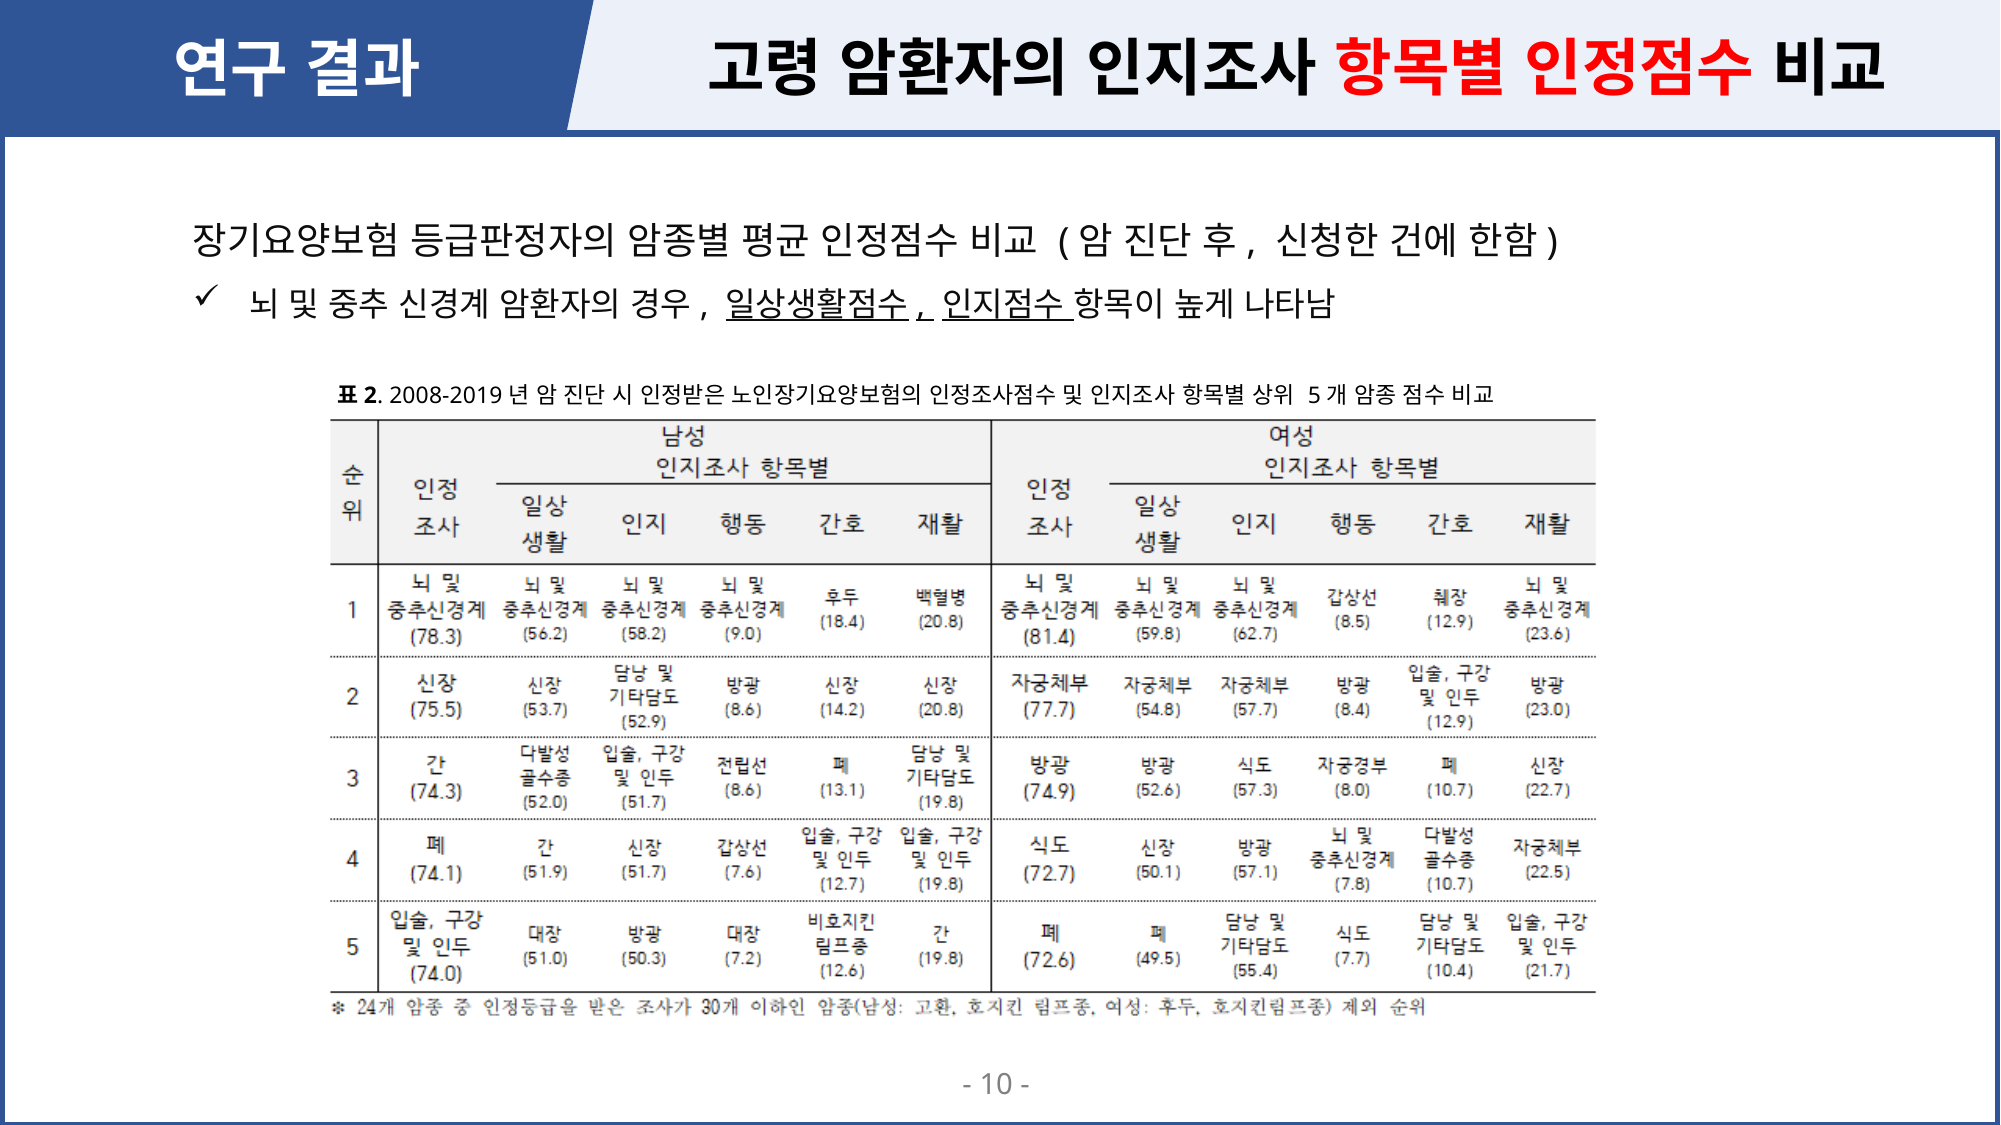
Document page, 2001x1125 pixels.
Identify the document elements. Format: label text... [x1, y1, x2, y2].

text_box 고령 암환자의 인지조사 항목별 인정점수 비교 [594, 20, 2000, 111]
text_box 표2. 2008-2019년 암 진단 시 인정받은 노인장기요양보험의 인정조사점수 및 인지조사 항목별 상위 5개 암종 점수 비교 [322, 373, 1538, 416]
text_box 장기요양보험 등급판정자의 암종별 평균 인정점수 비교 (암 진단 후, 신청한 건에 한함) 뇌 및 중추 신경계 암환자의 경우, 일상생활점수, 인지점수 항목이 높게 나타남 [175, 209, 1845, 330]
text_box [568, 0, 2000, 135]
text_box 연구 결과 [0, 0, 595, 137]
text_box [1, 132, 1999, 1125]
picture [326, 415, 1607, 1028]
